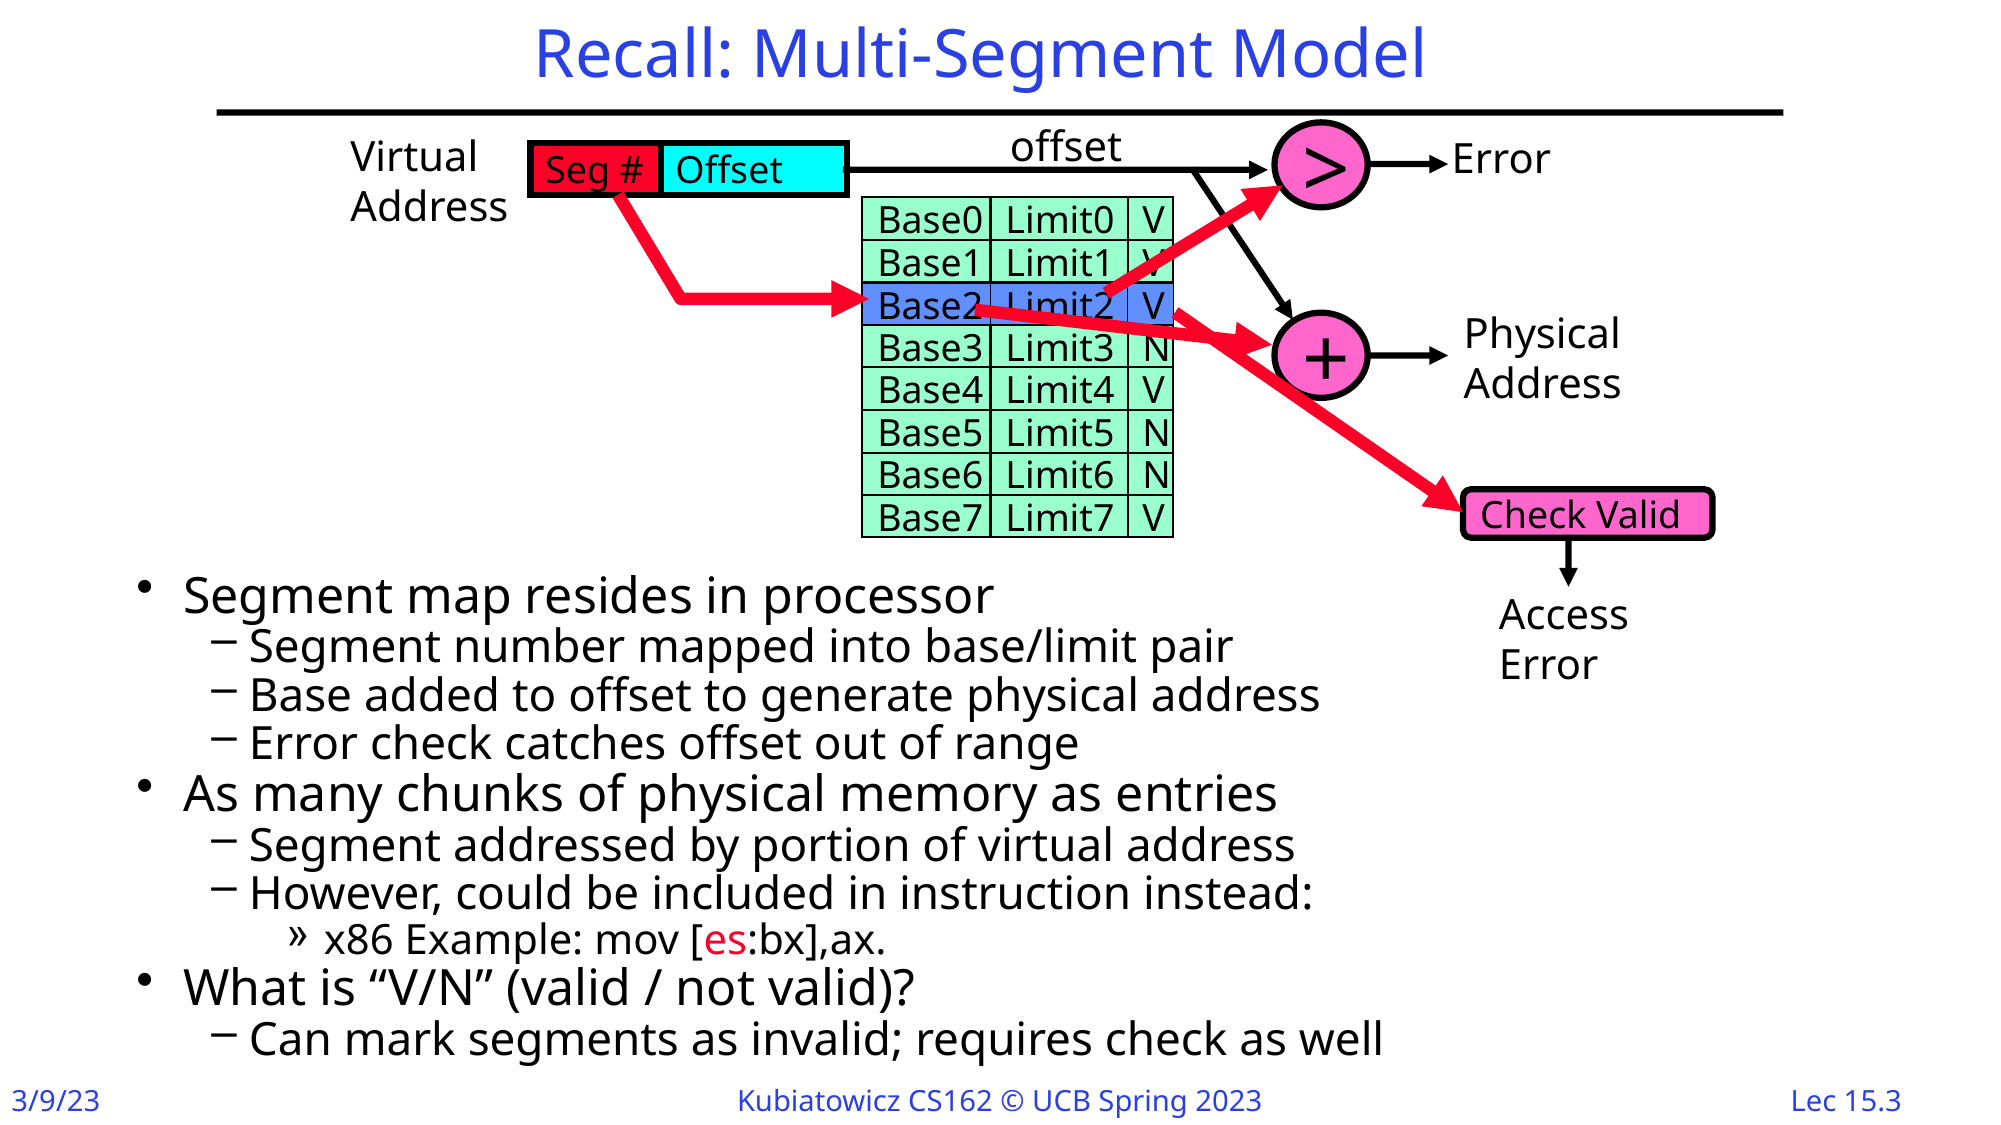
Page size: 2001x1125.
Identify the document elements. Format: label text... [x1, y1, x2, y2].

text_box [1174, 312, 1713, 697]
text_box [842, 169, 1651, 416]
text_box offset [995, 112, 1137, 168]
list Segment map resides in processor Segment number mapped into base/limit pair Base added to offset to generate physical address Error check catches offset out of range As many chunks of physical memory as entries Segment addressed by portion of virtual address However, could be included in instruction instead: x86 Example: mov [es:bx],ax. What is “V/N” (valid / not valid)? Can mark segments as invalid; requires check as well [121, 567, 1800, 1093]
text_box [862, 424, 1169, 538]
text_box [649, 248, 837, 299]
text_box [1105, 122, 1563, 294]
title Recall: Multi-Segment Model [312, 12, 1650, 100]
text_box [337, 122, 848, 239]
